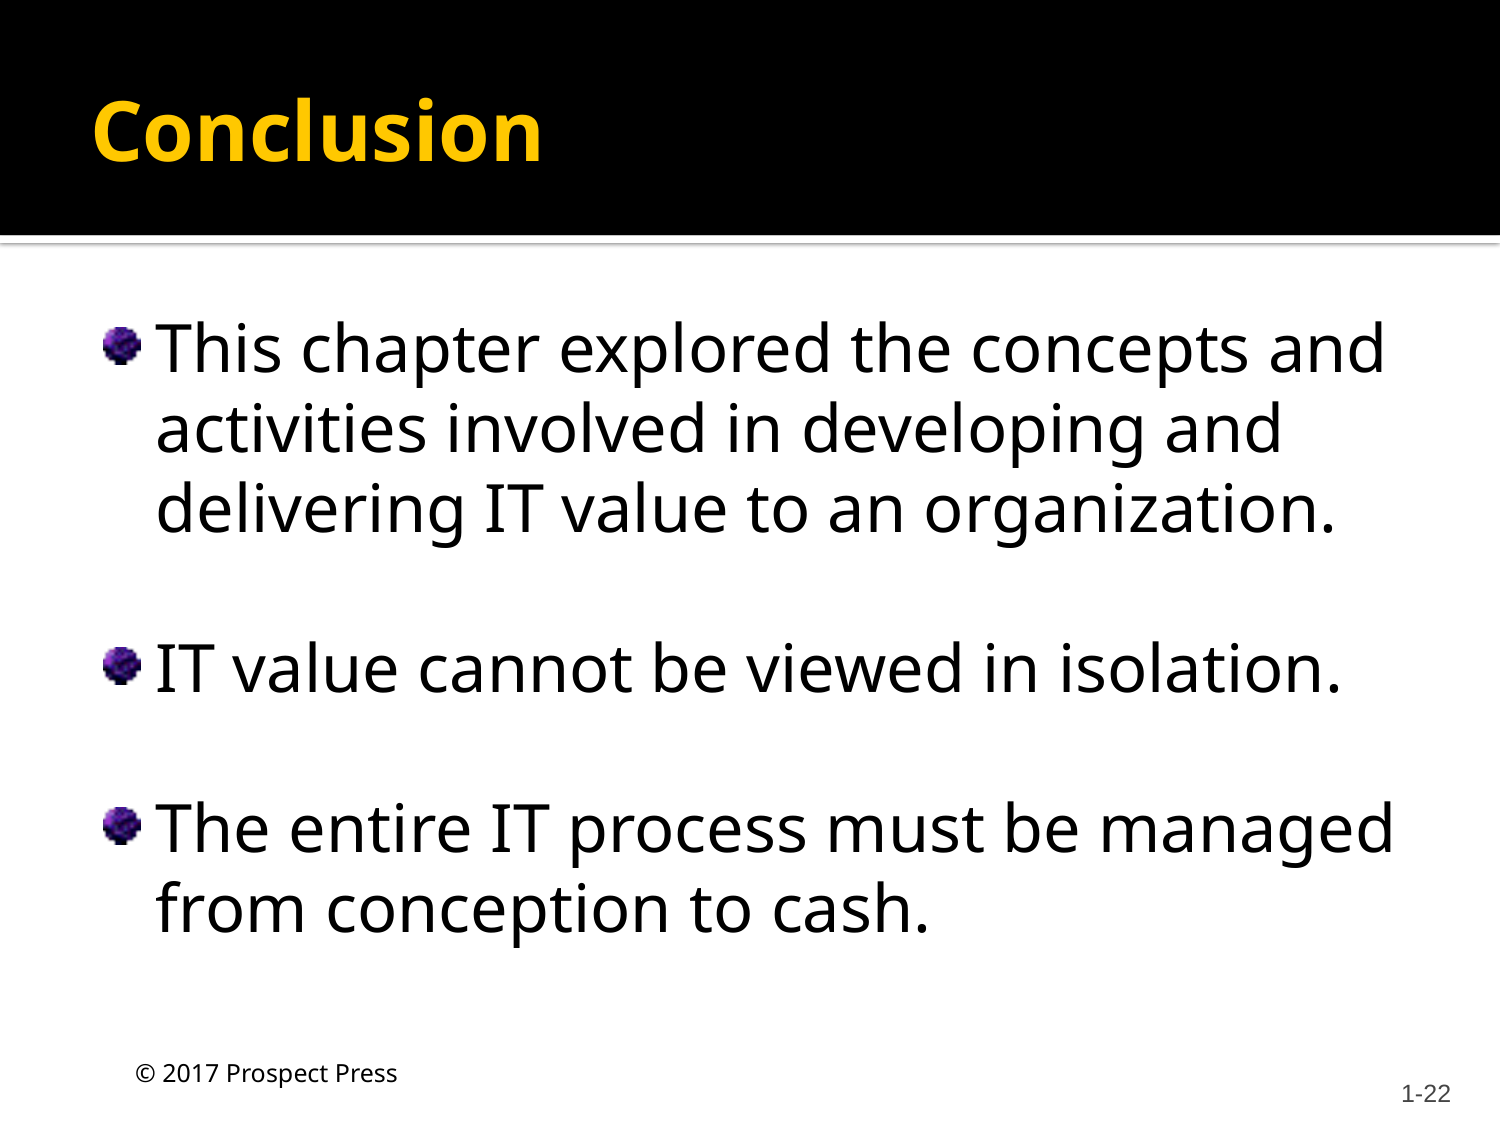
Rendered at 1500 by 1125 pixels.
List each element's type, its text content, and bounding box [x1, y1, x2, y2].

picture [103, 807, 141, 845]
list This chapter explored the concepts and activities involved in developing and delivering IT value to an organization. IT value cannot be viewed in isolation. The entire IT process must be managed from conception to cash. [74, 290, 1426, 1051]
picture [103, 647, 141, 685]
picture [103, 327, 141, 365]
text_box © 2017 Prospect Press [120, 1050, 414, 1095]
slide_number 1-22 [1345, 1062, 1467, 1108]
title Conclusion [75, 25, 1425, 231]
